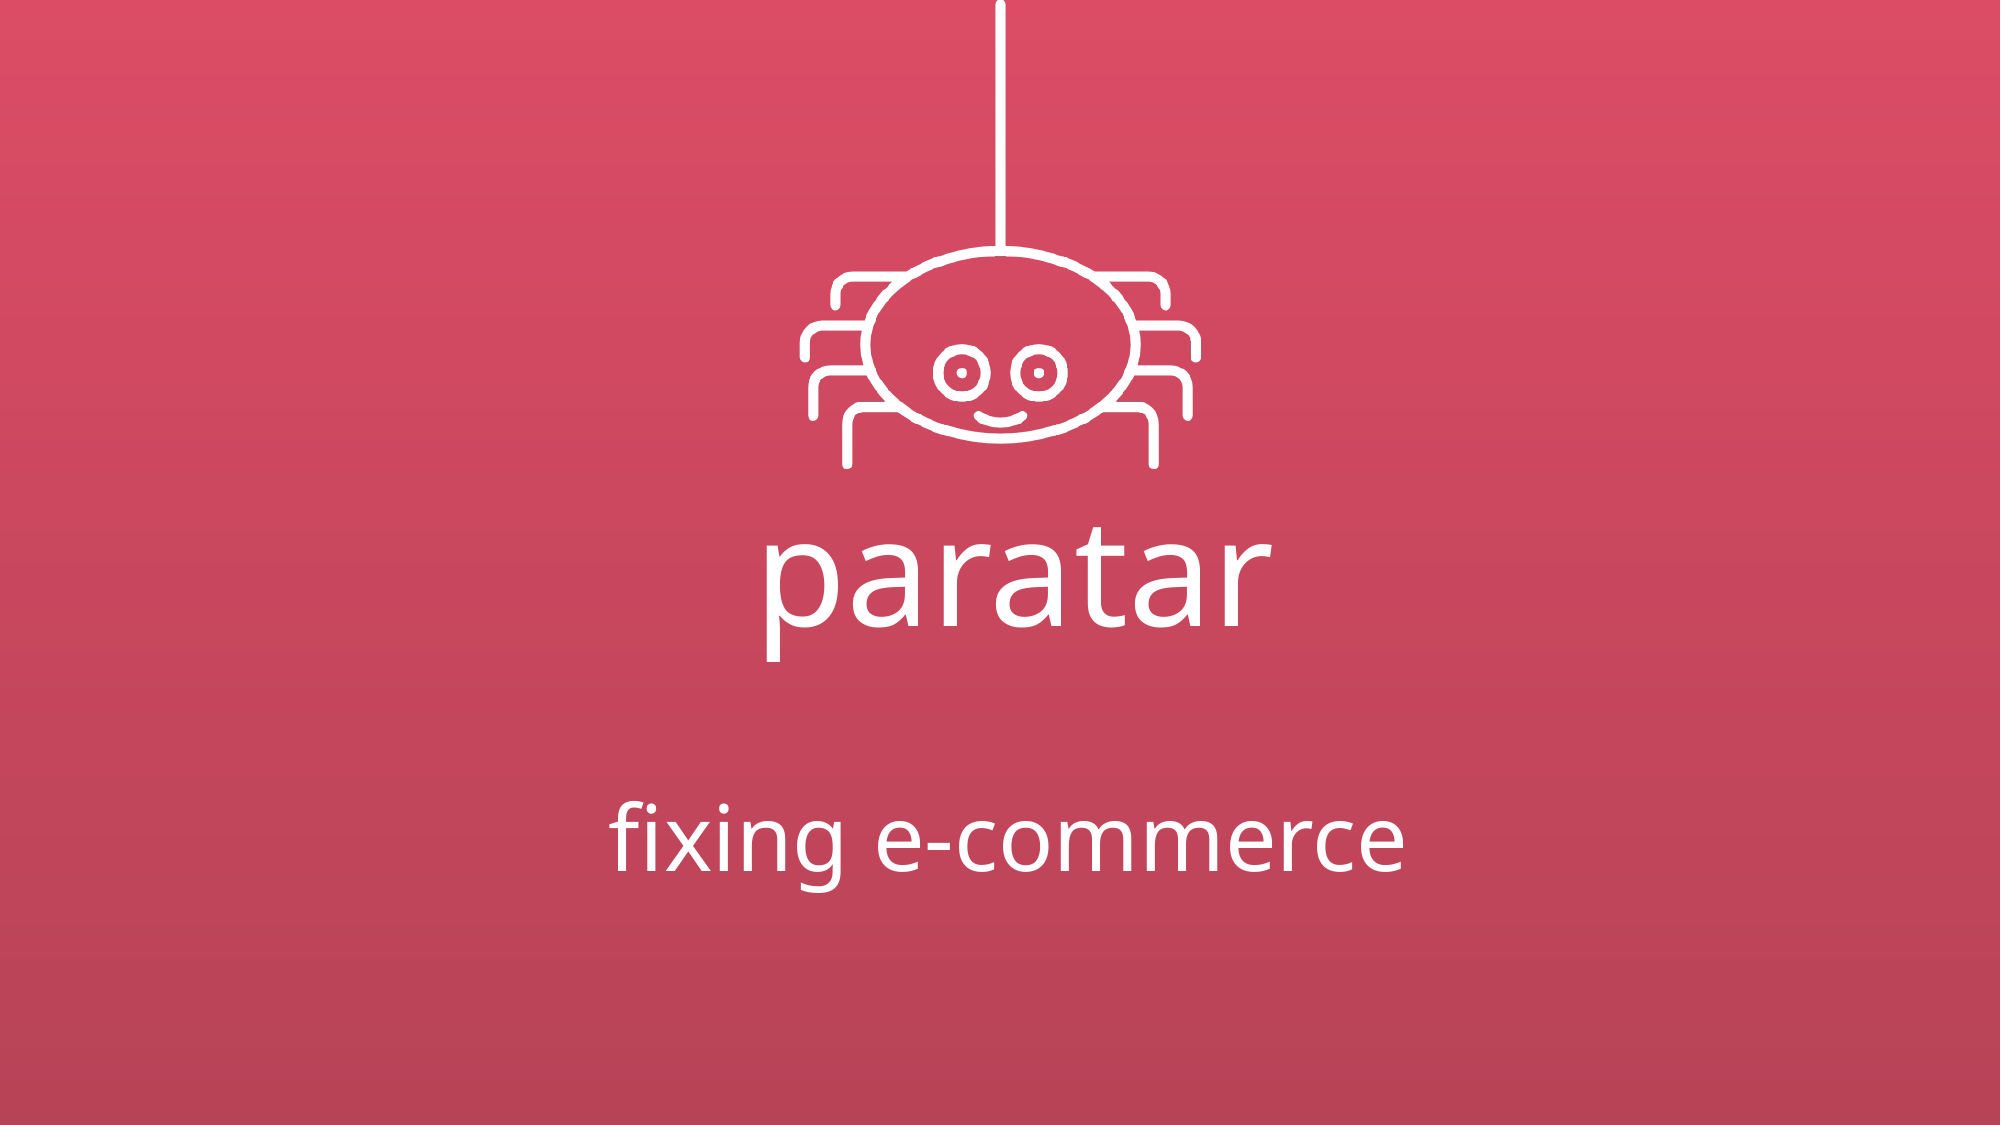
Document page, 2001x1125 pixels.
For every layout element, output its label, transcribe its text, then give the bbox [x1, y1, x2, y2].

title paratar [271, 431, 1759, 725]
picture [765, 0, 1235, 469]
text_box fixing e-commerce [146, 733, 1872, 951]
